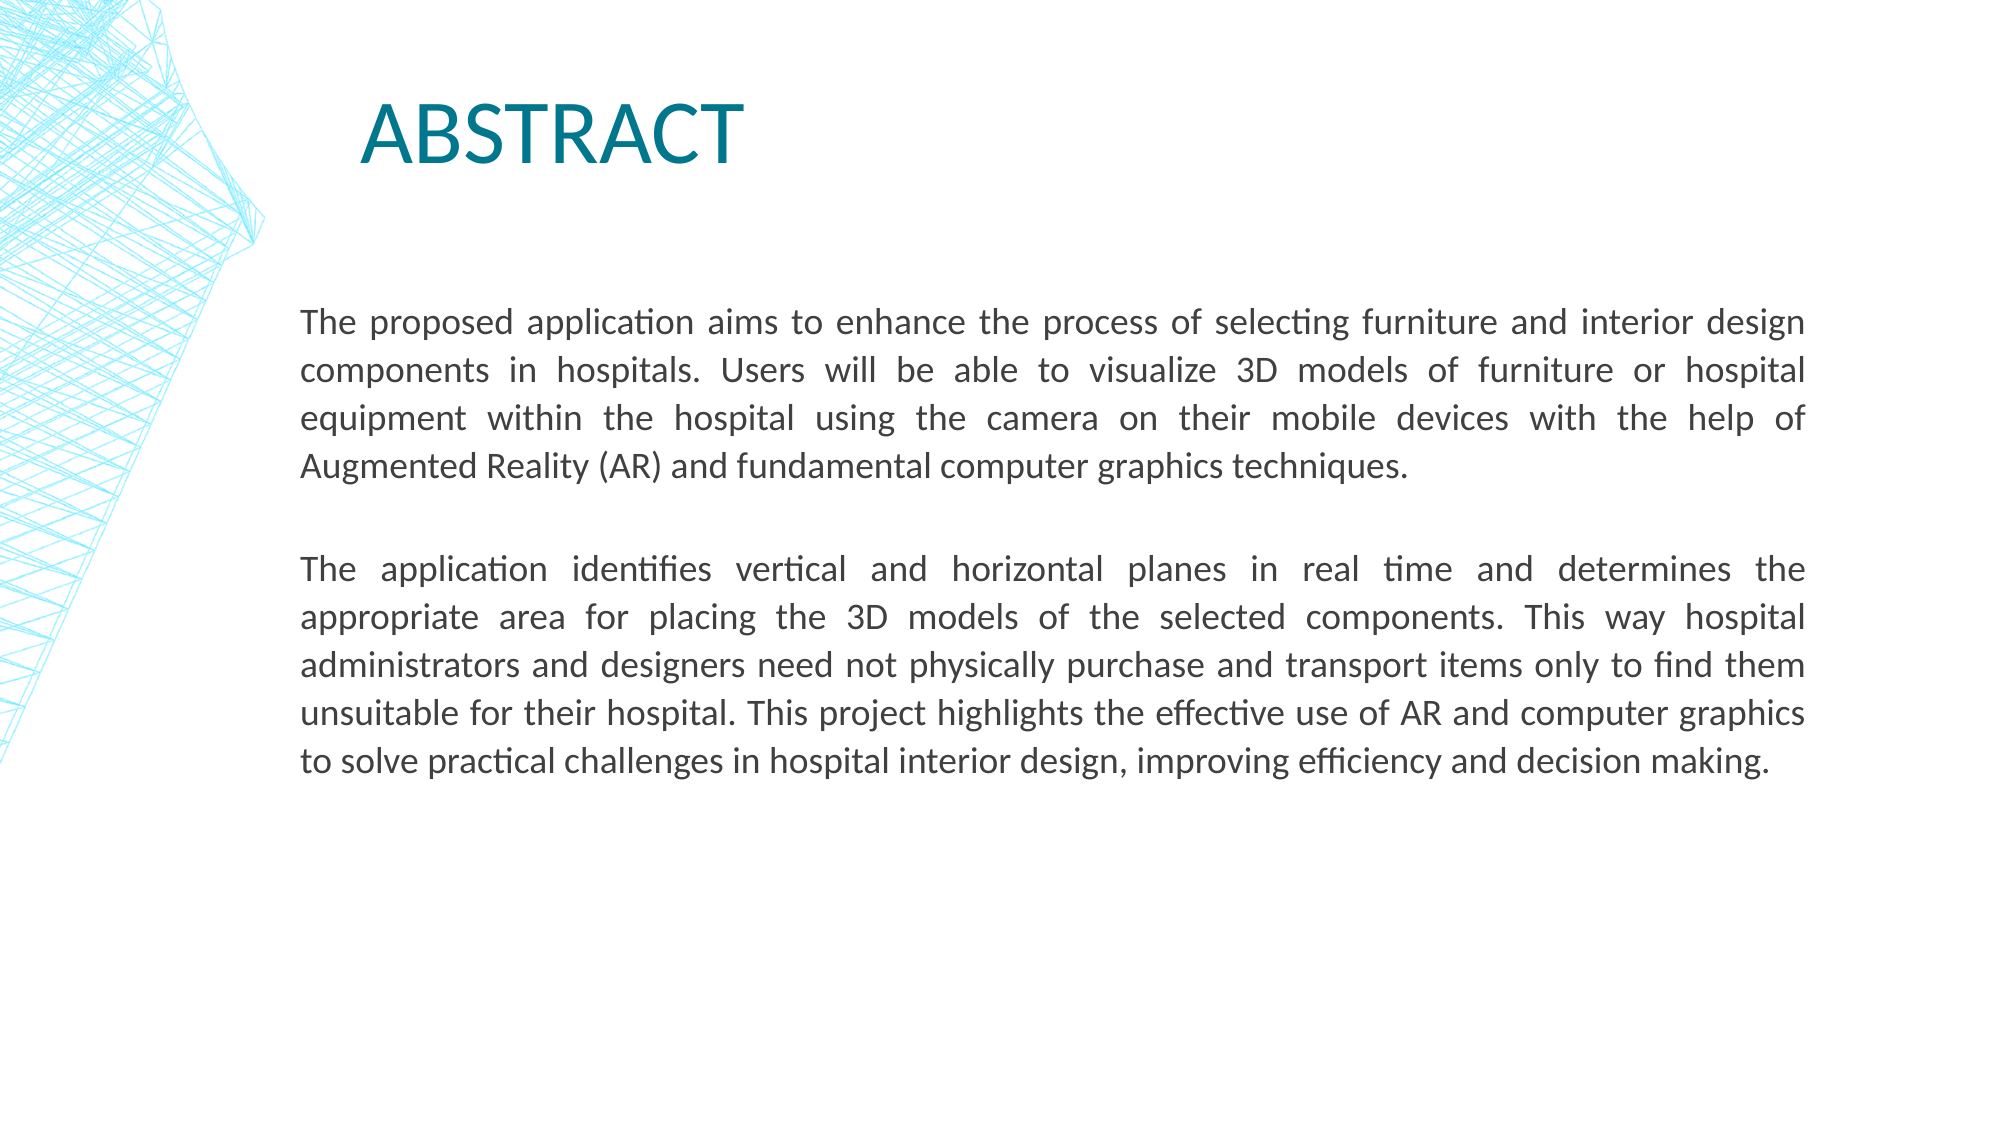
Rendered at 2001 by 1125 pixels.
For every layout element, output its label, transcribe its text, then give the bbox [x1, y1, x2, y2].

list The proposed application aims to enhance the process of selecting furniture and interior design components in hospitals. Users will be able to visualize 3D models of furniture or hospital equipment within the hospital using the camera on their mobile devices with the help of Augmented Reality (AR) and fundamental computer graphics techniques. The application identifies vertical and horizontal planes in real time and determines the appropriate area for placing the 3D models of the selected components. This way hospital administrators and designers need not physically purchase and transport items only to find them unsuitable for their hospital. This project highlights the effective use of AR and computer graphics to solve practical challenges in hospital interior design, improving efficiency and decision making. [285, 286, 1823, 873]
picture [0, 0, 2001, 1125]
title Abstract [324, 62, 1863, 190]
